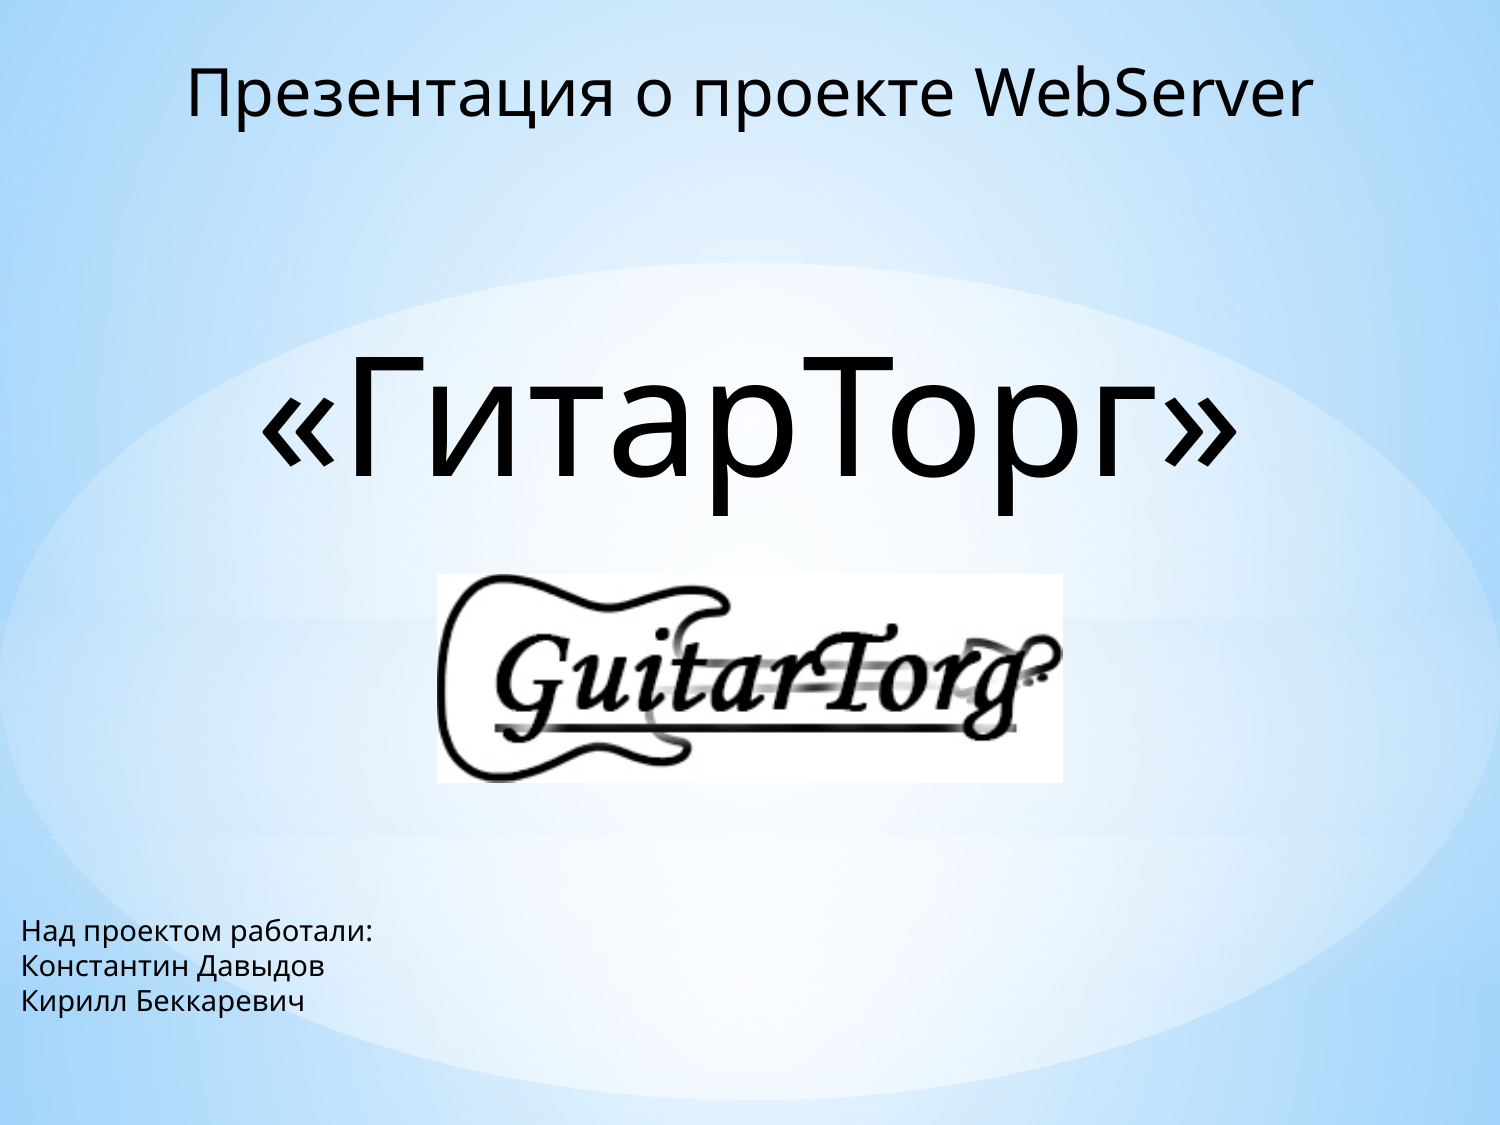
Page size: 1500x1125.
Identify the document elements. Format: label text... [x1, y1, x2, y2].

text_box Презентация о проекте WebServer «ГитарТорг» [64, 42, 1436, 518]
picture [437, 573, 1063, 783]
text_box Над проектом работали: Константин Давыдов Кирилл Беккаревич [5, 905, 538, 1060]
